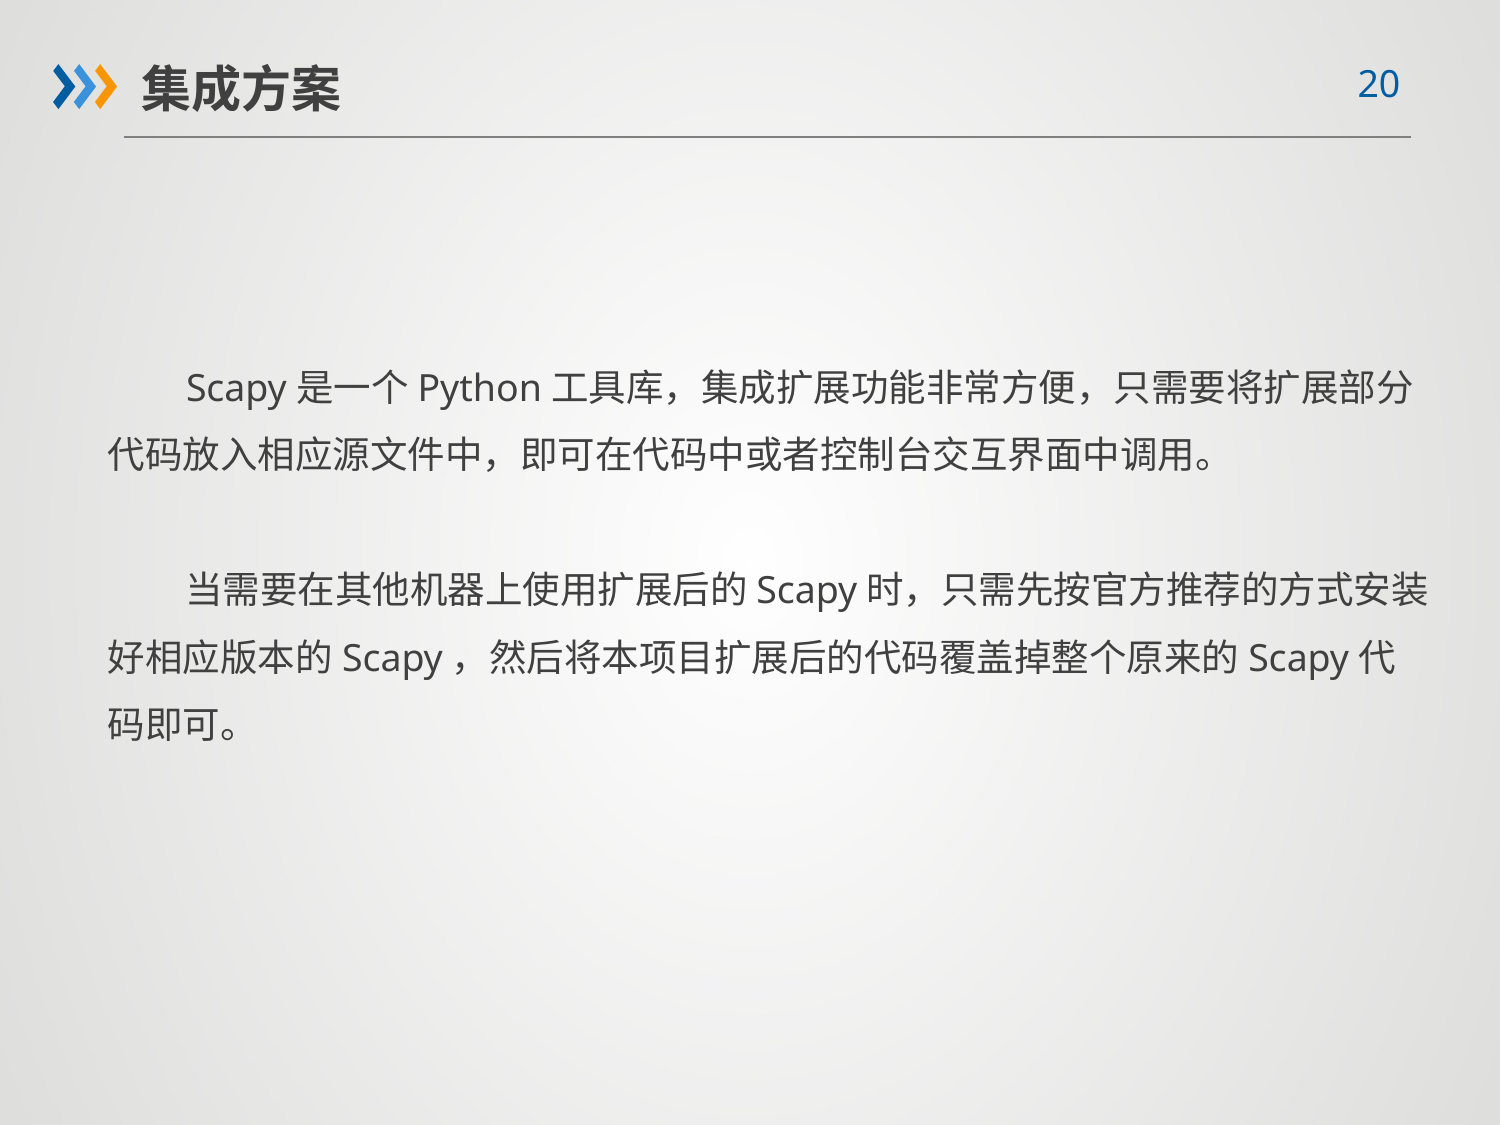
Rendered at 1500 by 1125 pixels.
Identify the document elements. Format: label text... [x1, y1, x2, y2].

text_box Scapy是一个Python工具库，集成扩展功能非常方便，只需要将扩展部分代码放入相应源文件中，即可在代码中或者控制台交互界面中调用。 当需要在其他机器上使用扩展后的Scapy时，只需先按官方推荐的方式安装好相应版本的Scapy，然后将本项目扩展后的代码覆盖掉整个原来的Scapy代码即可。 [93, 333, 1446, 754]
text_box 集成方案 [126, 49, 357, 125]
picture [0, 0, 1500, 1125]
